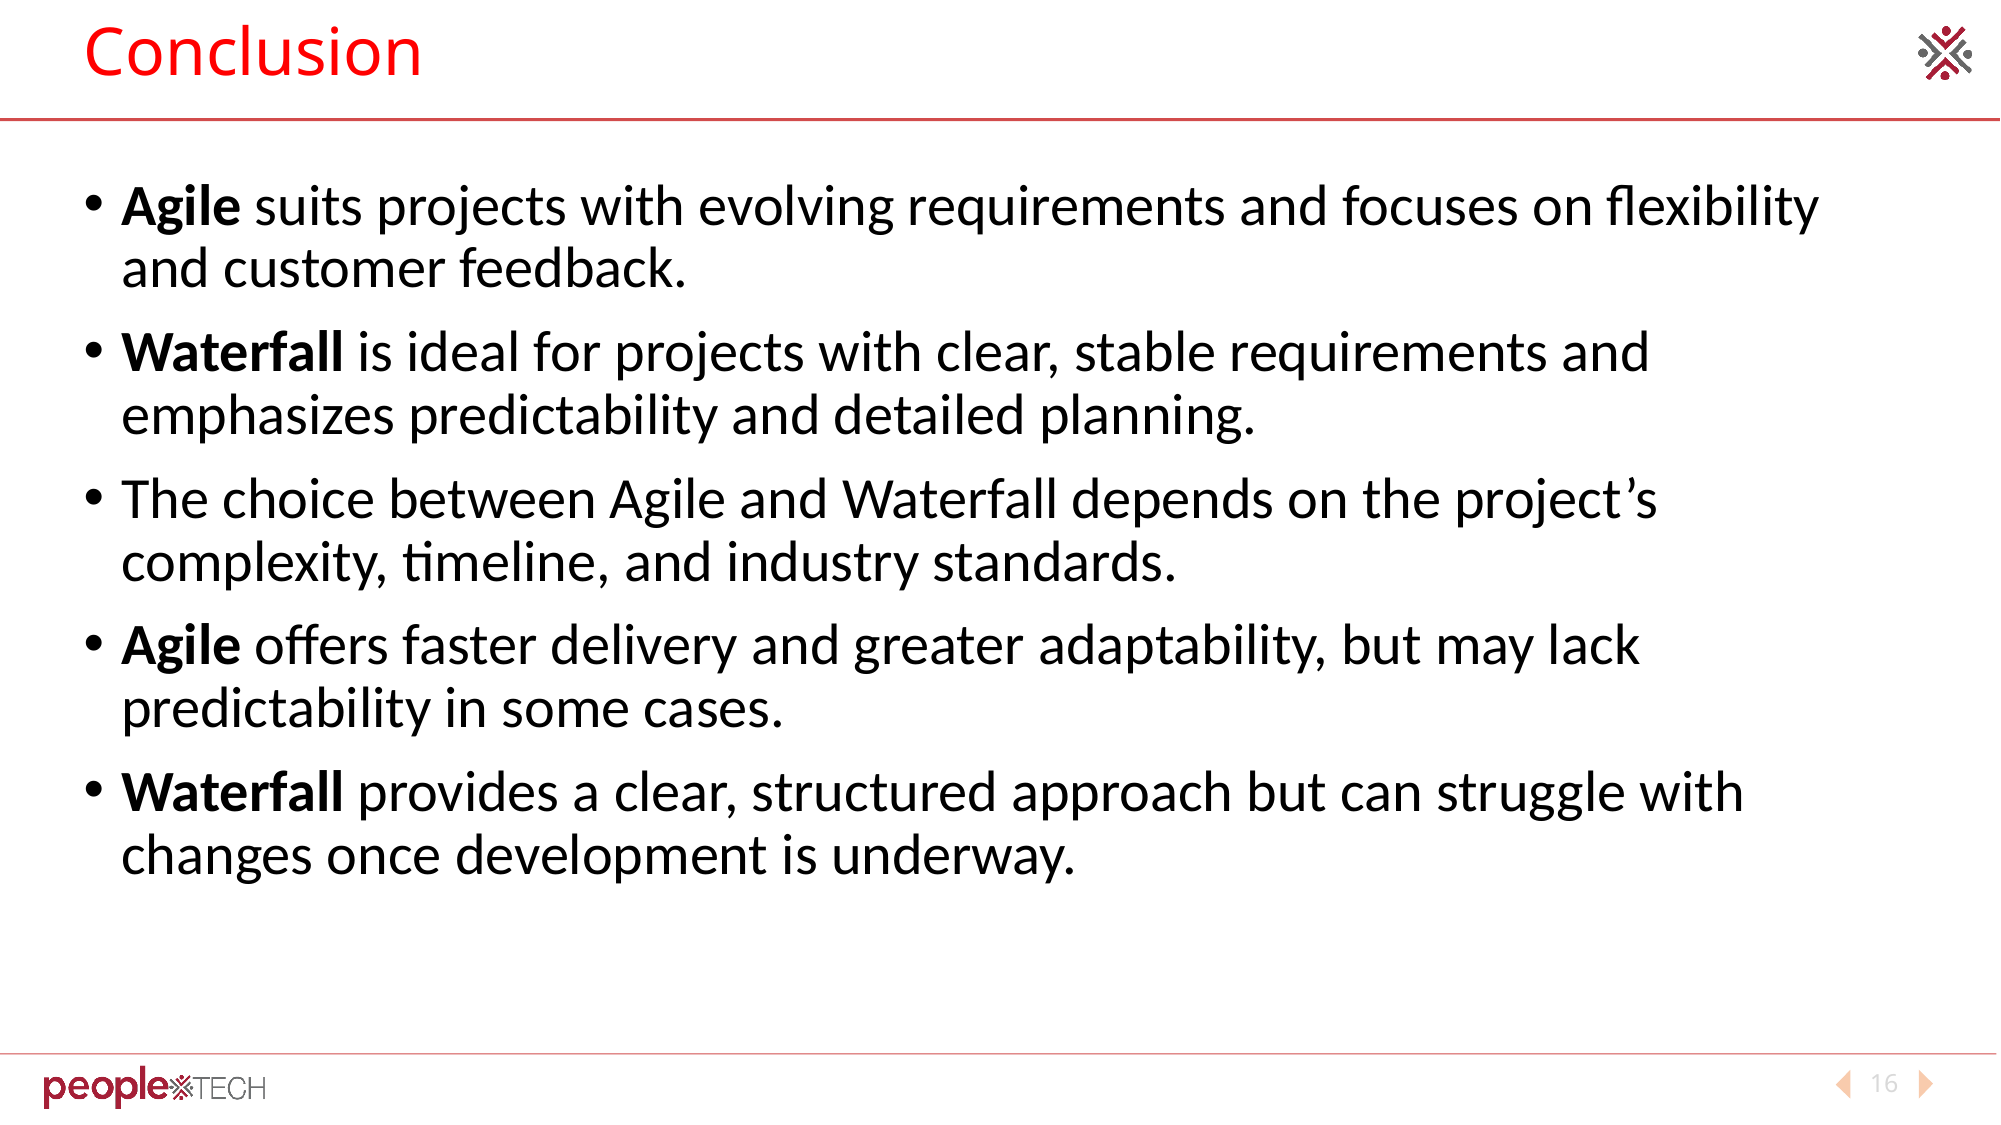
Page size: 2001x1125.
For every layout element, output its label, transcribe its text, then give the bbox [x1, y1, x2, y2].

picture [31, 1059, 275, 1115]
list Agile suits projects with evolving requirements and focuses on flexibility and customer feedback. Waterfall is ideal for projects with clear, stable requirements and emphasizes predictability and detailed planning. The choice between Agile and Waterfall depends on the project’s complexity, timeline, and industry standards. Agile offers faster delivery and greater adaptability, but may lack predictability in some cases. Waterfall provides a clear, structured approach but can struggle with changes once development is underway. [68, 167, 1926, 993]
title Conclusion [68, 10, 1896, 98]
picture [1918, 26, 1972, 80]
